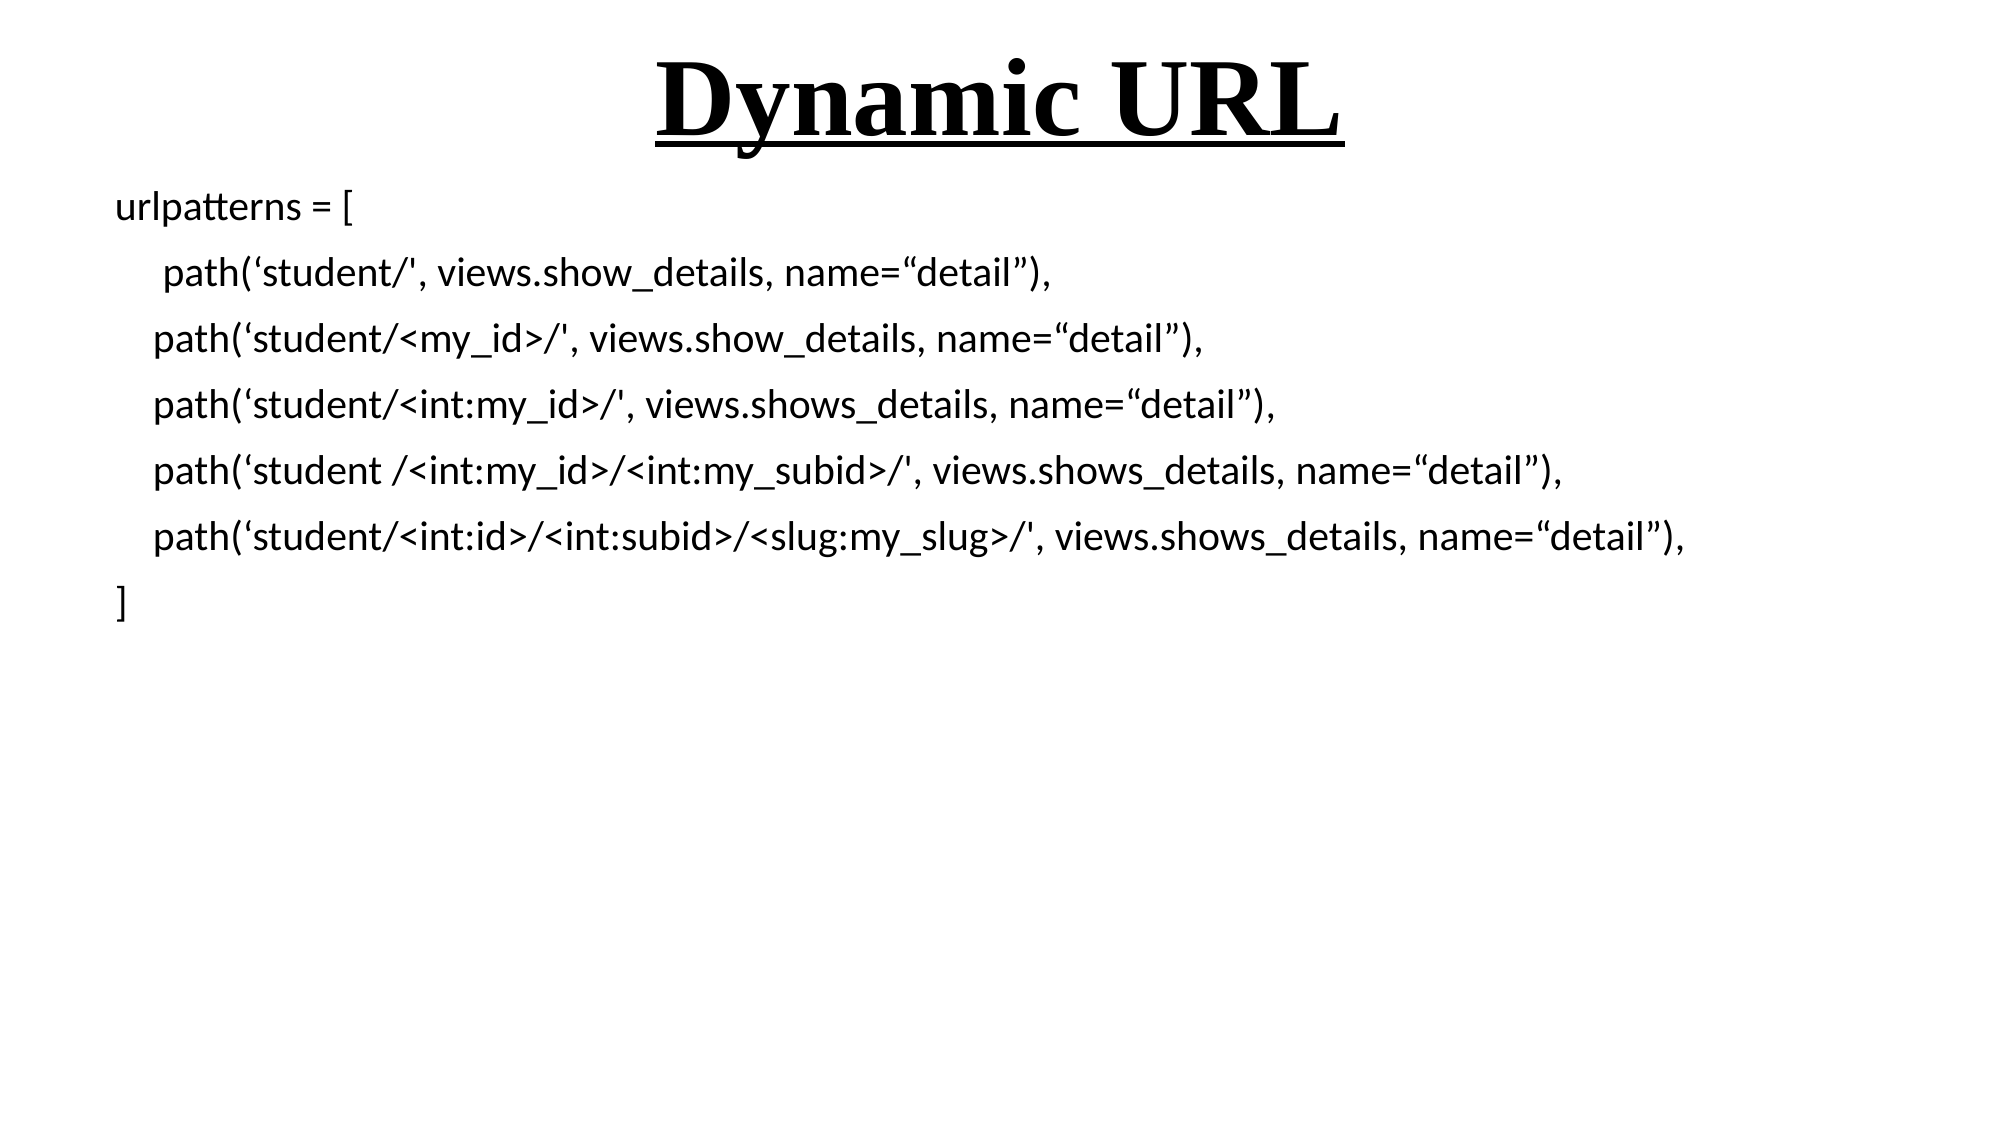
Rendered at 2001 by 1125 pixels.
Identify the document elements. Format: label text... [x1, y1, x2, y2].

title Dynamic URL [99, 5, 1900, 177]
list urlpatterns = [ path(‘student/', views.show_details, name=“detail”), path(‘student/<my_id>/', views.show_details, name=“detail”), path(‘student/<int:my_id>/', views.shows_details, name=“detail”), path(‘student /<int:my_id>/<int:my_subid>/', views.shows_details, name=“detail”), path(‘student/<int:id>/<int:subid>/<slug:my_slug>/', views.shows_details, name=“detail”), ] [99, 177, 1900, 1098]
